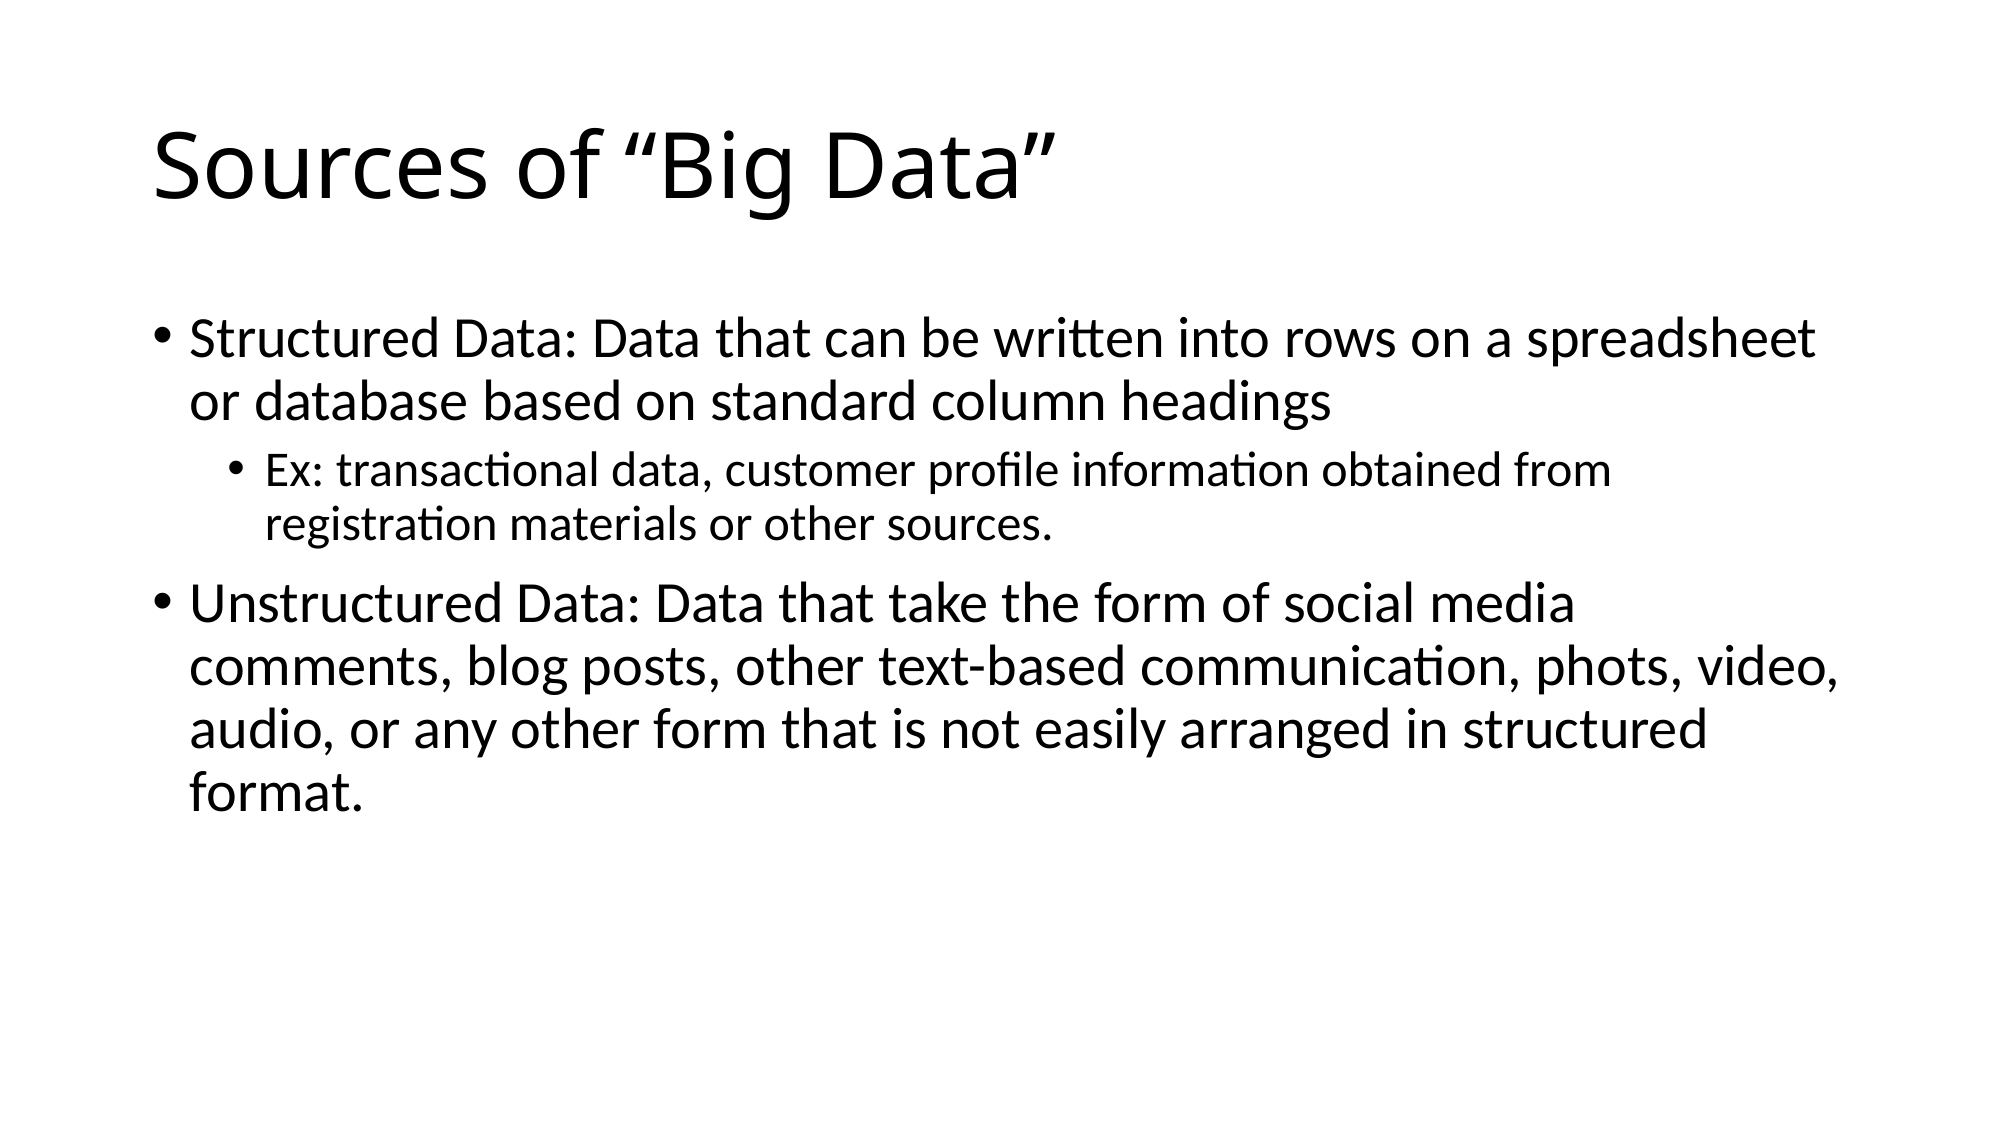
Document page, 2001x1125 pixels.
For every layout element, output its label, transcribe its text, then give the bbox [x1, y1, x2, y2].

list Structured Data: Data that can be written into rows on a spreadsheet or database based on standard column headings Ex: transactional data, customer profile information obtained from registration materials or other sources. Unstructured Data: Data that take the form of social media comments, blog posts, other text-based communication, phots, video, audio, or any other form that is not easily arranged in structured format. [137, 299, 1863, 1014]
title Sources of “Big Data” [137, 59, 1863, 278]
